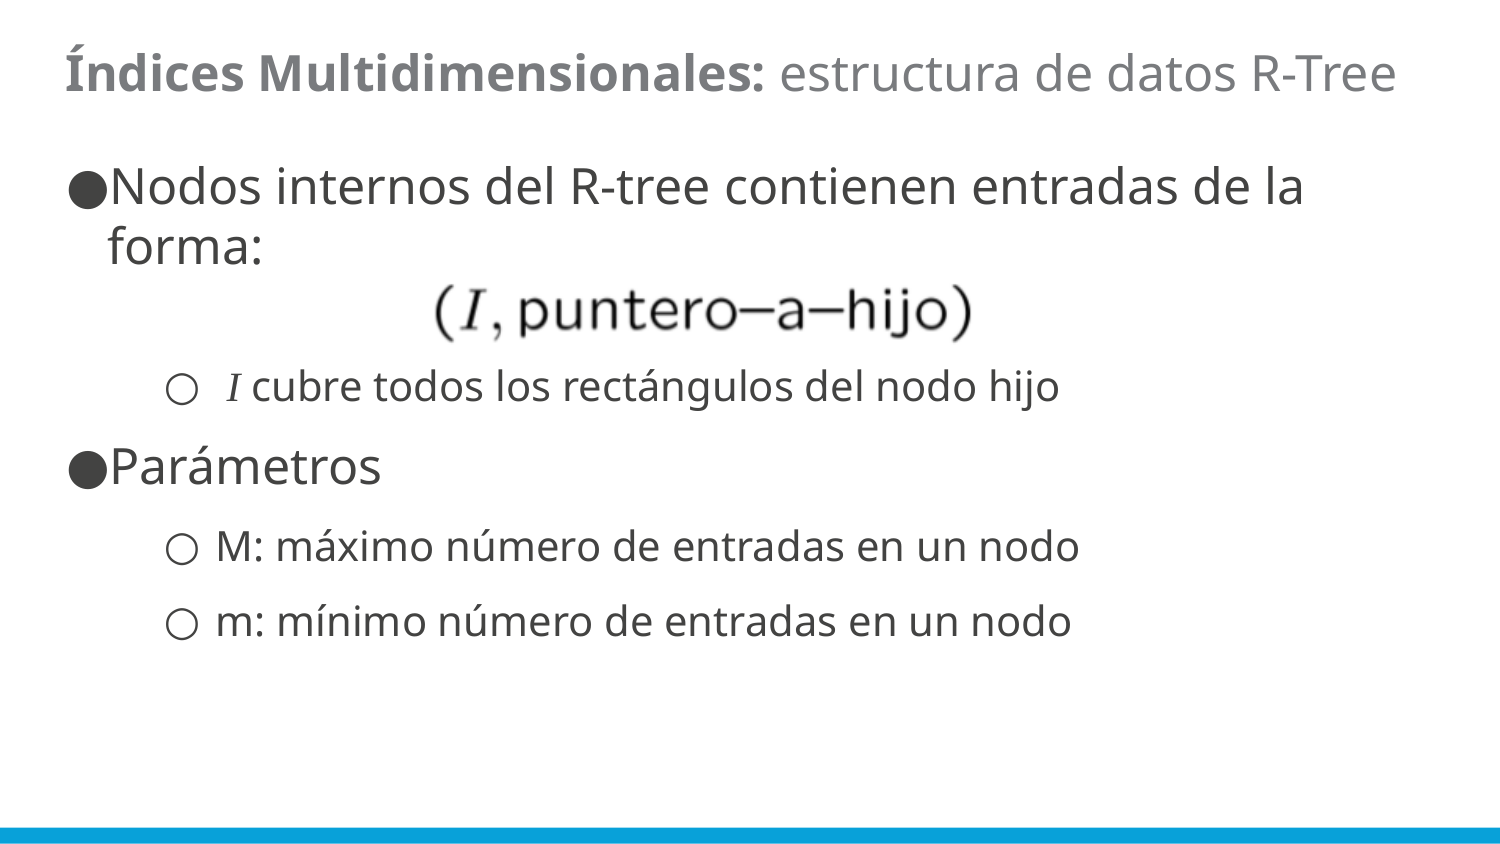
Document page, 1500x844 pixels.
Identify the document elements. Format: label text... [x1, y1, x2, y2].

text_box Índices Multidimensionales: estructura de datos R-Tree [51, 25, 1449, 130]
text_box Nodos internos del R-tree contienen entradas de la forma: I cubre todos los rectángulos del nodo hijo Parámetros M: máximo número de entradas en un nodo m: mínimo número de entradas en un nodo [51, 139, 1449, 818]
picture [429, 274, 983, 354]
